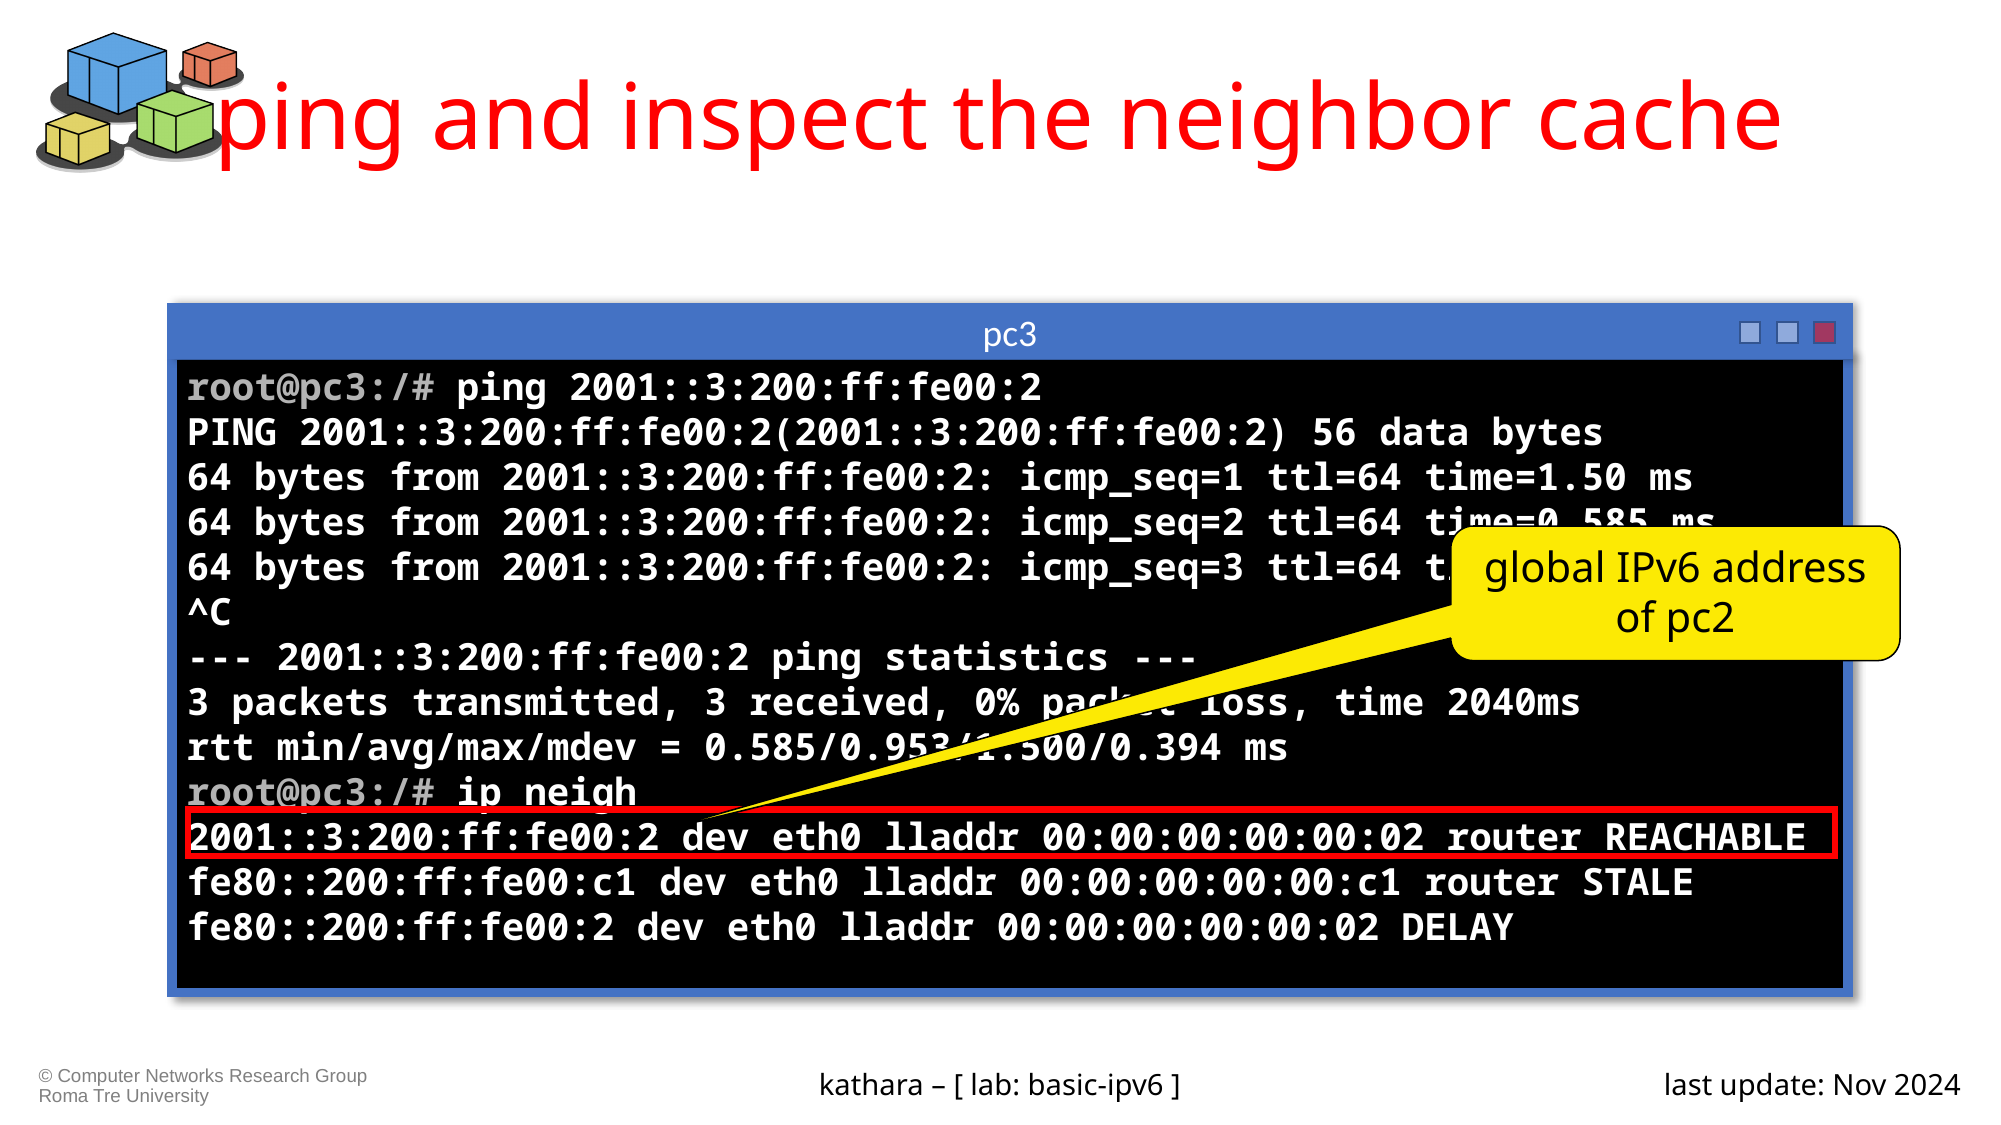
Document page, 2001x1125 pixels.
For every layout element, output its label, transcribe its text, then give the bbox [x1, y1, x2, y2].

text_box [171, 307, 1849, 993]
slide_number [1519, 1058, 1977, 1114]
title ping and inspect the neighbor cache [99, 19, 1900, 207]
picture [36, 32, 99, 173]
footer kathara – [ lab: basic-ipv6 ] [511, 1058, 1489, 1114]
text_box global IPv6 address of pc2 [1856, 526, 1901, 661]
